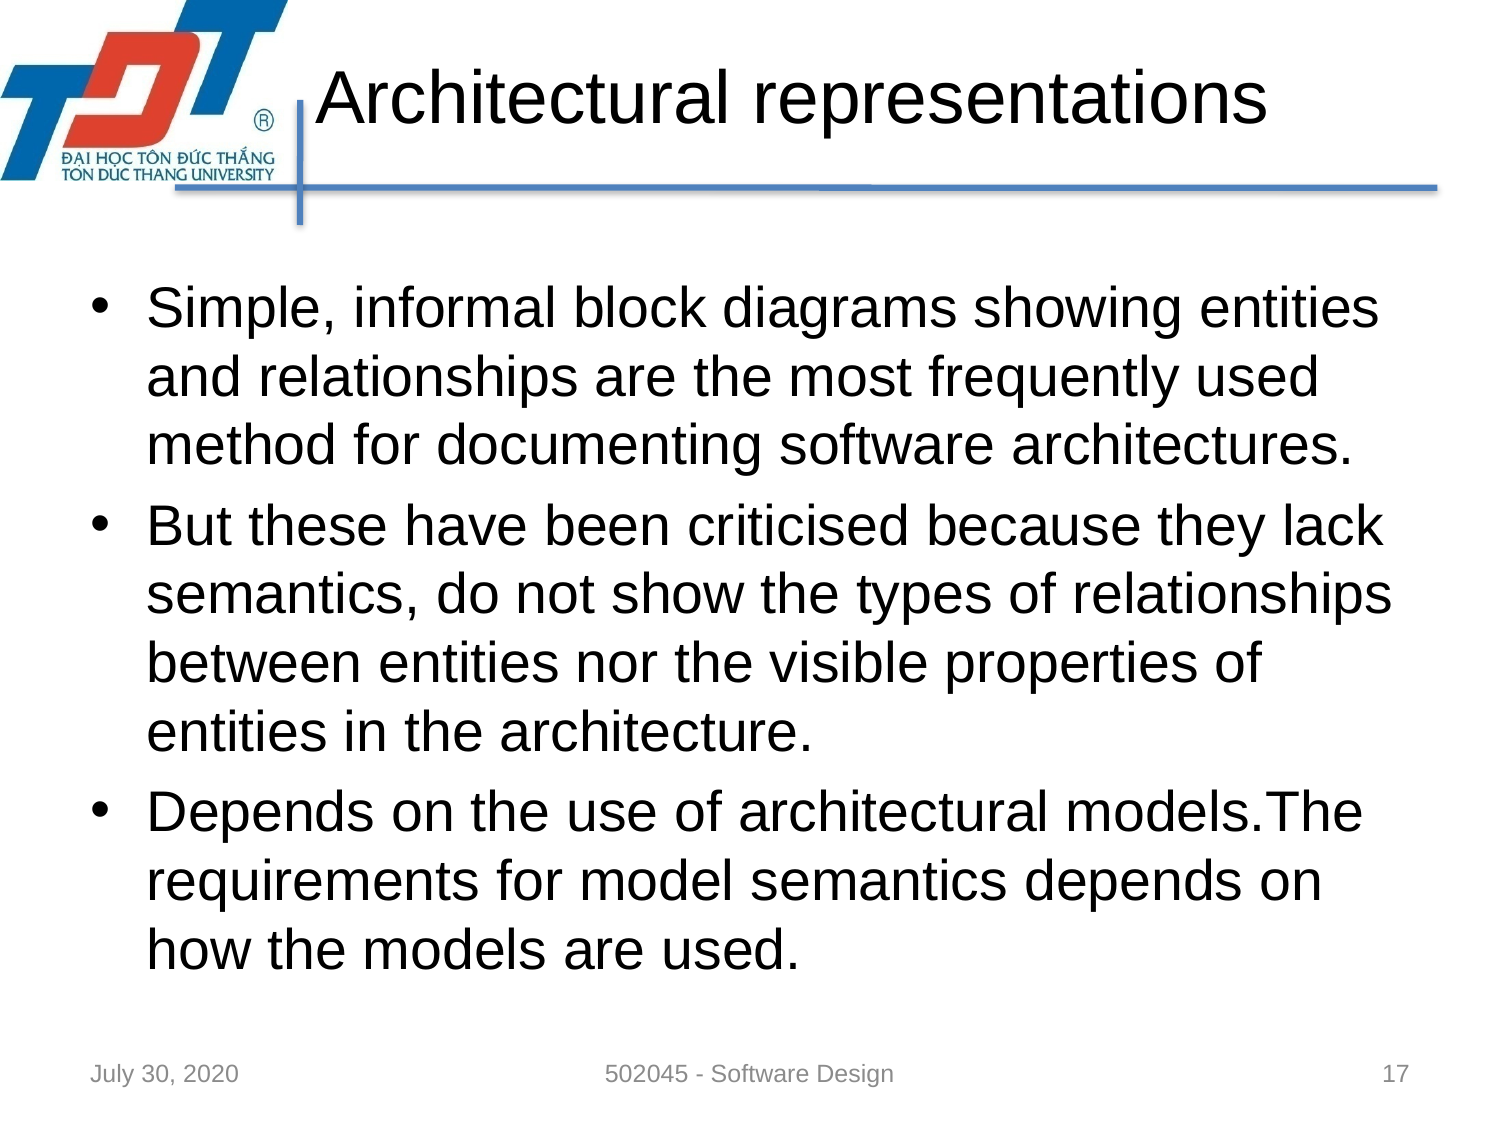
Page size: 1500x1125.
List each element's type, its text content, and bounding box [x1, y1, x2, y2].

footer 502045 - Software Design [487, 1042, 1013, 1103]
list Simple, informal block diagrams showing entities and relationships are the most frequently used method for documenting software architectures. But these have been criticised because they lack semantics, do not show the types of relationships between entities nor the visible properties of entities in the architecture. Depends on the use of architectural models.The requirements for model semantics depends on how the models are used. [74, 262, 1426, 1006]
slide_number 17 [1074, 1042, 1425, 1103]
title Architectural representations [299, 0, 1488, 188]
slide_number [75, 1042, 425, 1103]
picture [0, 0, 288, 181]
